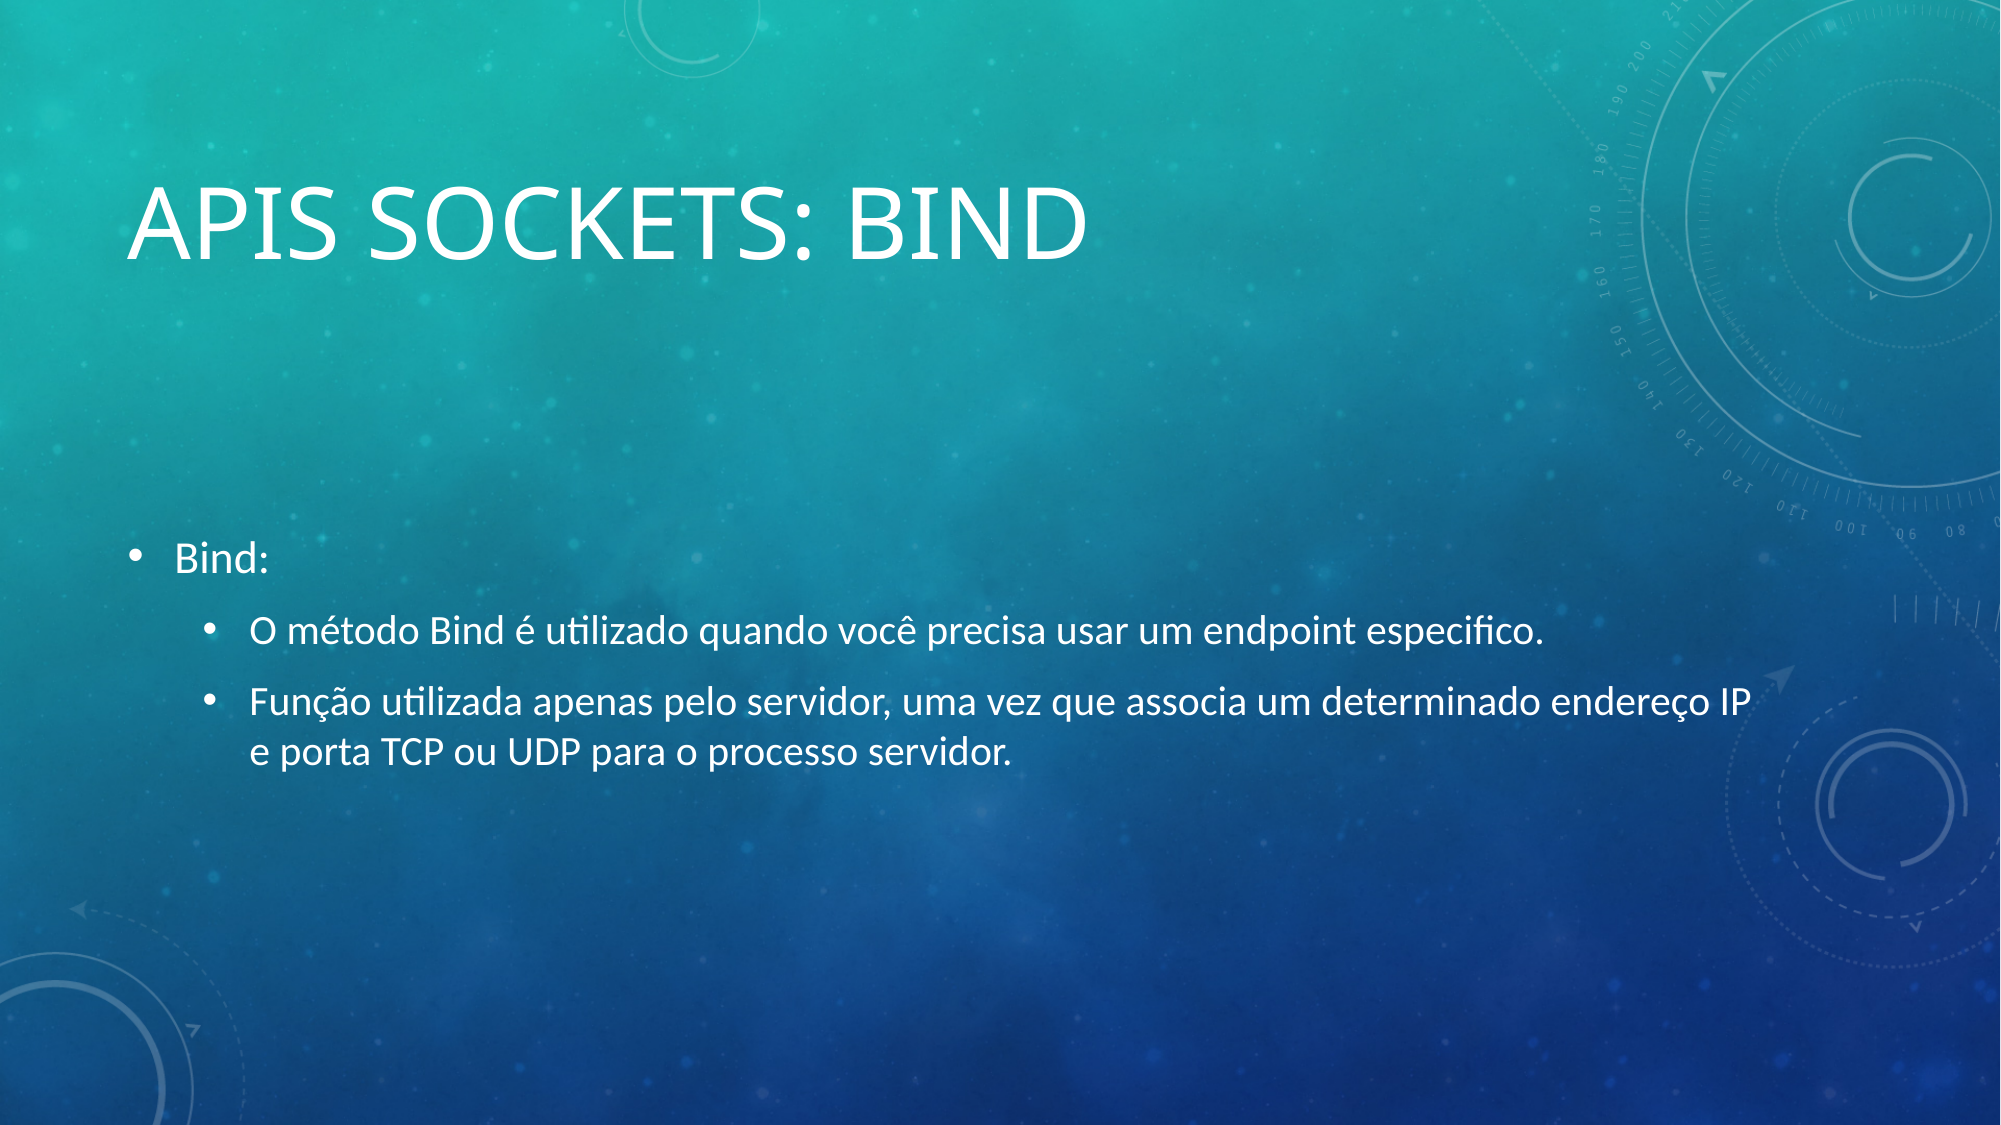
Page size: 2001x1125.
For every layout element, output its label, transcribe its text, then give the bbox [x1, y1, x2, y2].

picture [0, 0, 2001, 1125]
title APIs Sockets: Bind [112, 99, 1775, 339]
list Bind: O método Bind é utilizado quando você precisa usar um endpoint especifico. Função utilizada apenas pelo servidor, uma vez que associa um determinado endereço IP e porta TCP ou UDP para o processo servidor. [112, 351, 1775, 950]
